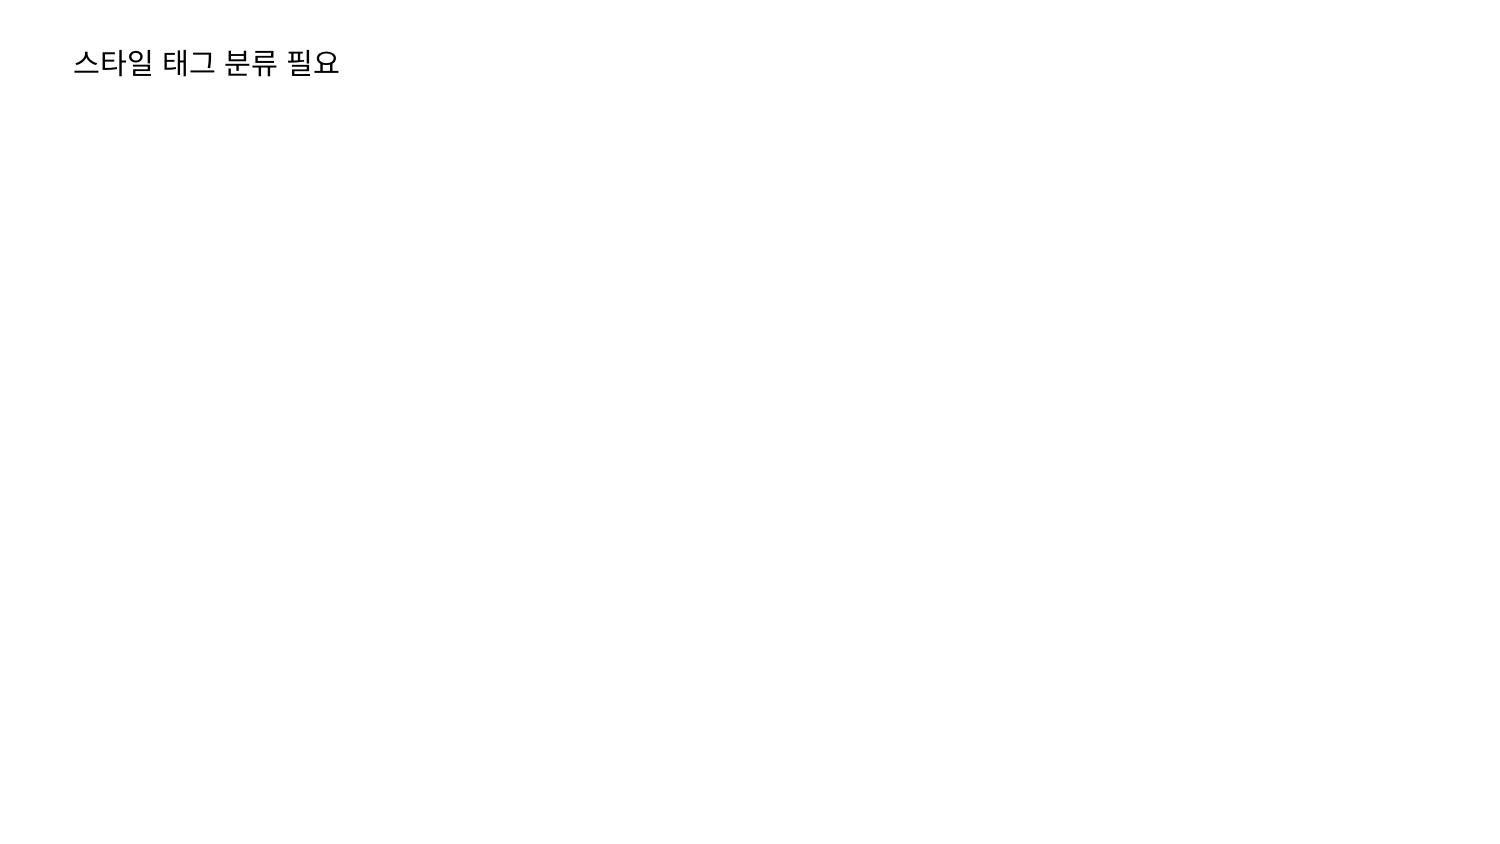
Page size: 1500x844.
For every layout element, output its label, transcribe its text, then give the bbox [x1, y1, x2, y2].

text_box 스타일 태그 분류 필요 [58, 30, 502, 96]
